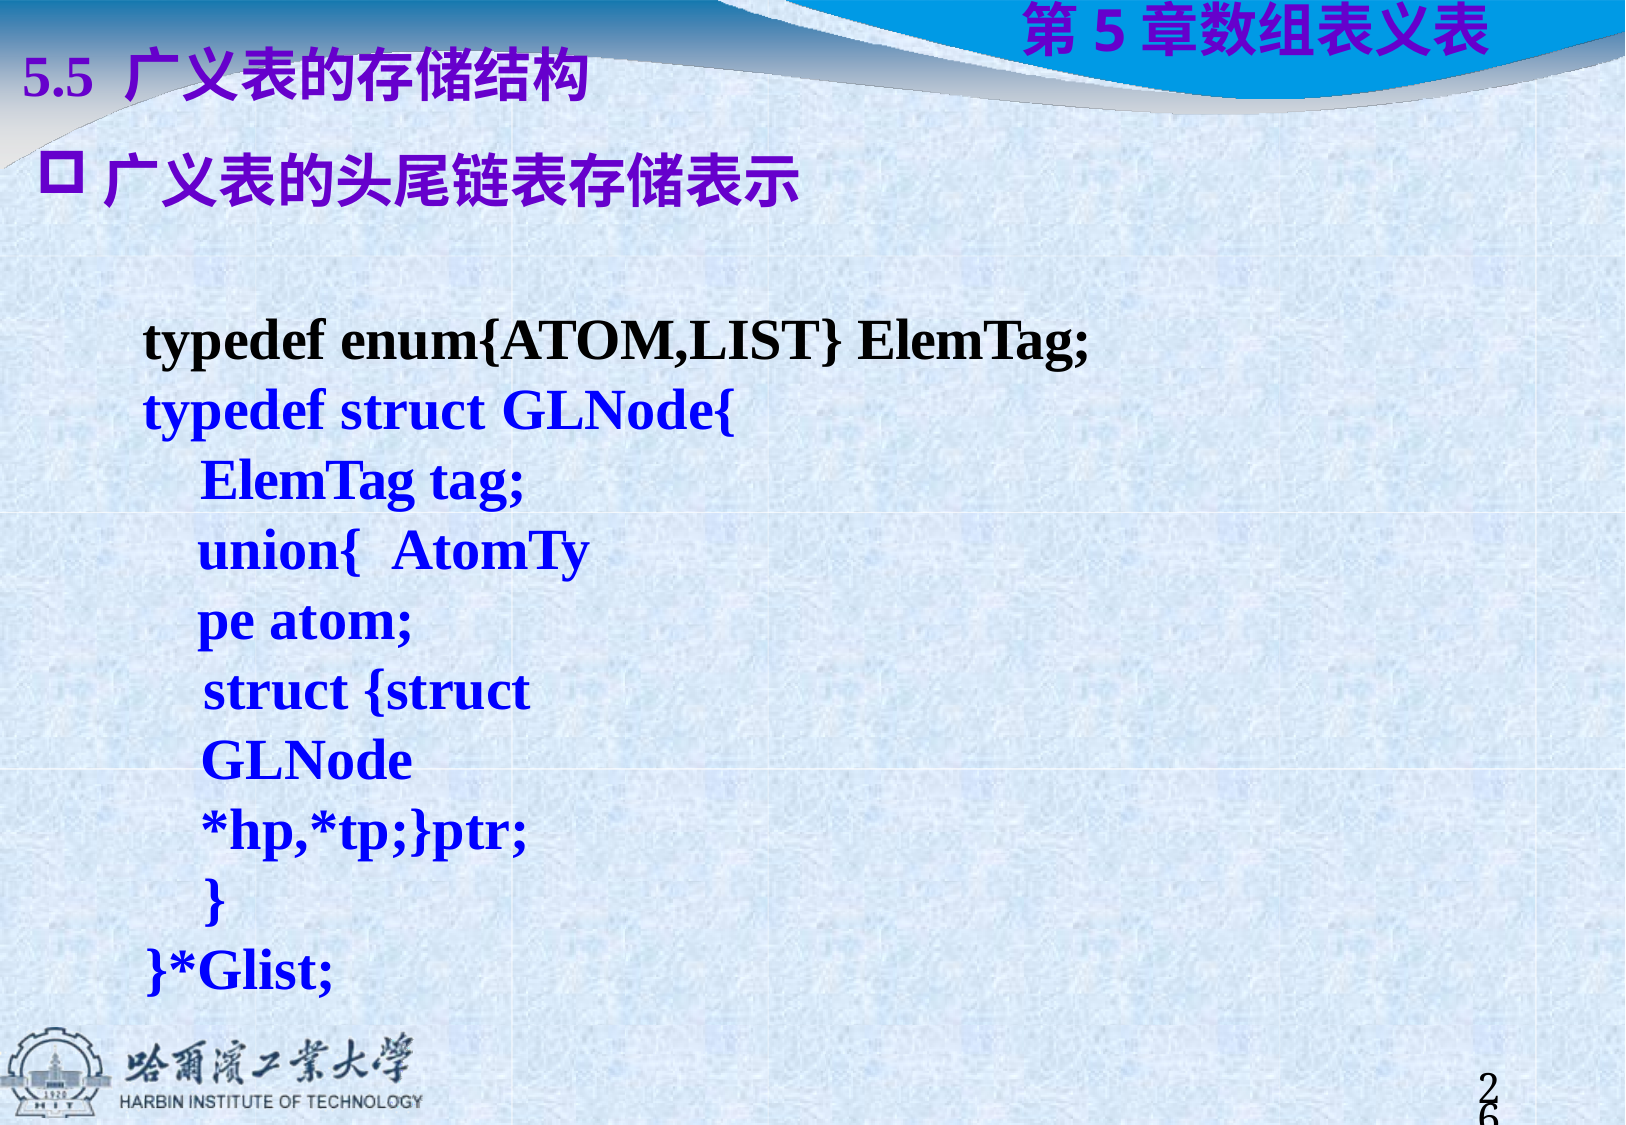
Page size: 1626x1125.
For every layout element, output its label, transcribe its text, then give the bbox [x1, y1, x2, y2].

picture [0, 0, 1625, 1125]
text_box 5.5 广义表的存储结构 广义表的头尾链表存储表示 typedef enum{ATOM,LIST} ElemTag; typedef struct GLNode{ ElemTag tag; union{ AtomType atom; struct {struct GLNode *hp,*tp;}ptr; } }*Glist; [20, 0, 1108, 1001]
text_box 23 [1472, 1072, 1524, 1119]
title 第5章 数组表义表 [1108, 0, 1492, 181]
